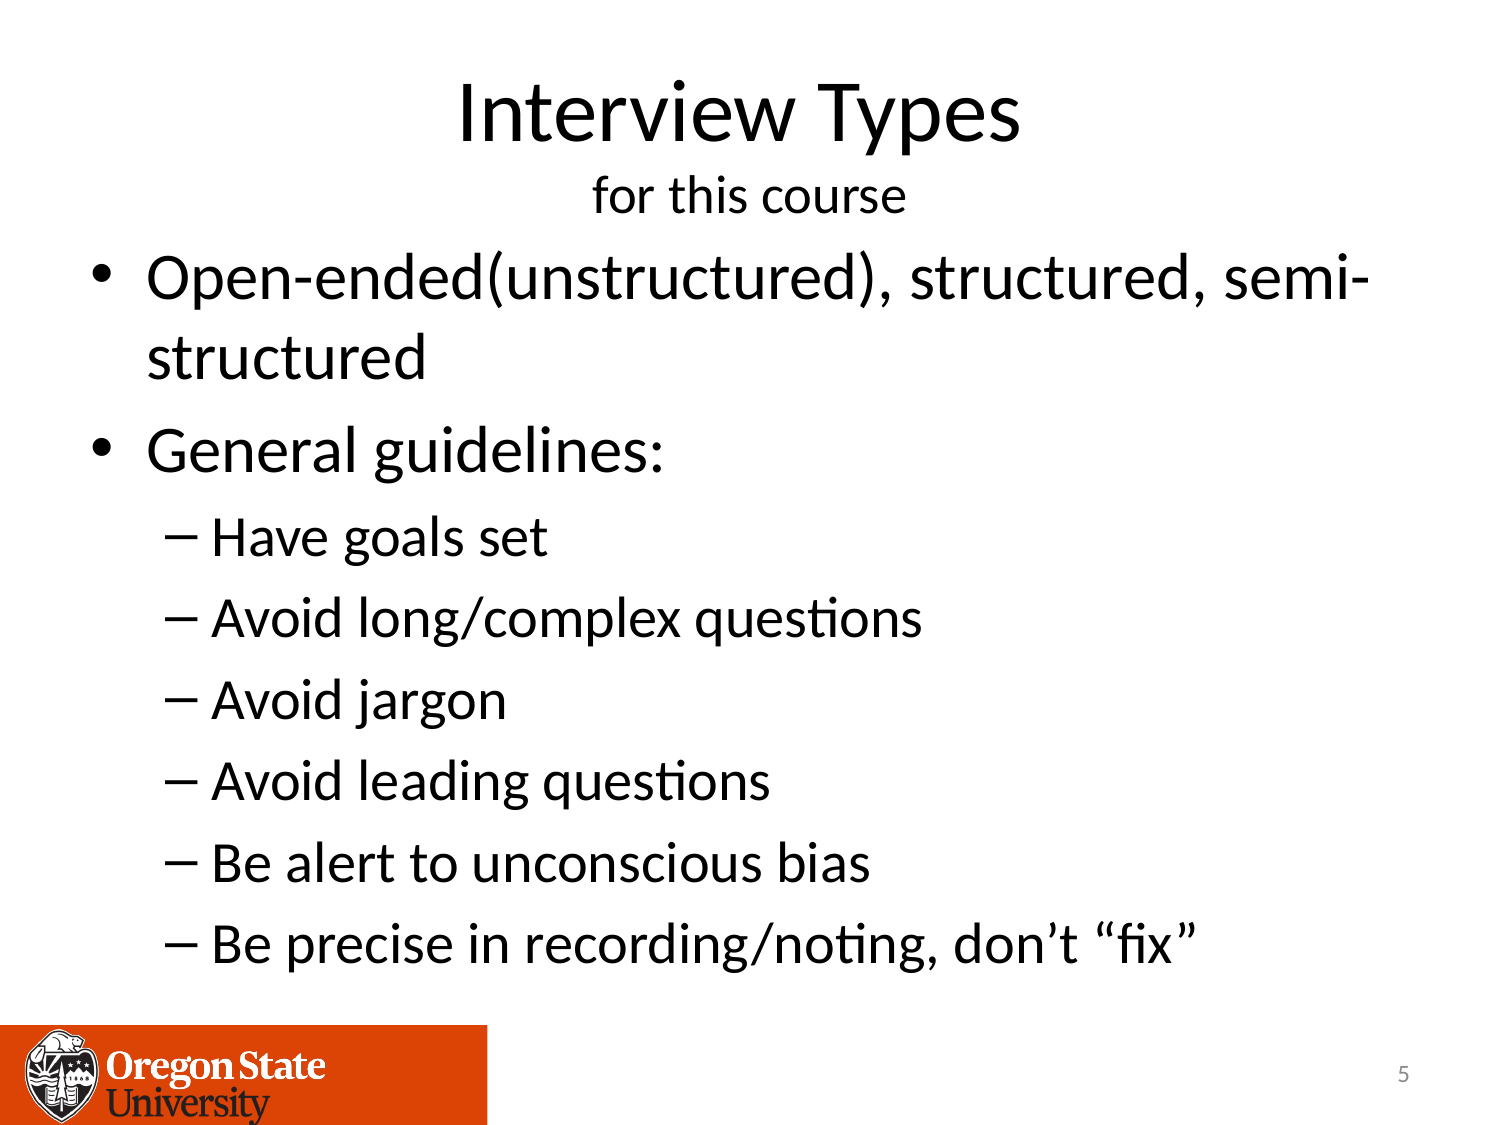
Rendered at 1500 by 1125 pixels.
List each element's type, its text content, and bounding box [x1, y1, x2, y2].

title Interview Types for this course [75, 45, 1425, 224]
slide_number 5 [1074, 1042, 1425, 1103]
list Open-ended(unstructured), structured, semi-structured General guidelines: Have goals set Avoid long/complex questions Avoid jargon Avoid leading questions Be alert to unconscious bias Be precise in recording/noting, don’t “fix” [75, 224, 1425, 1005]
